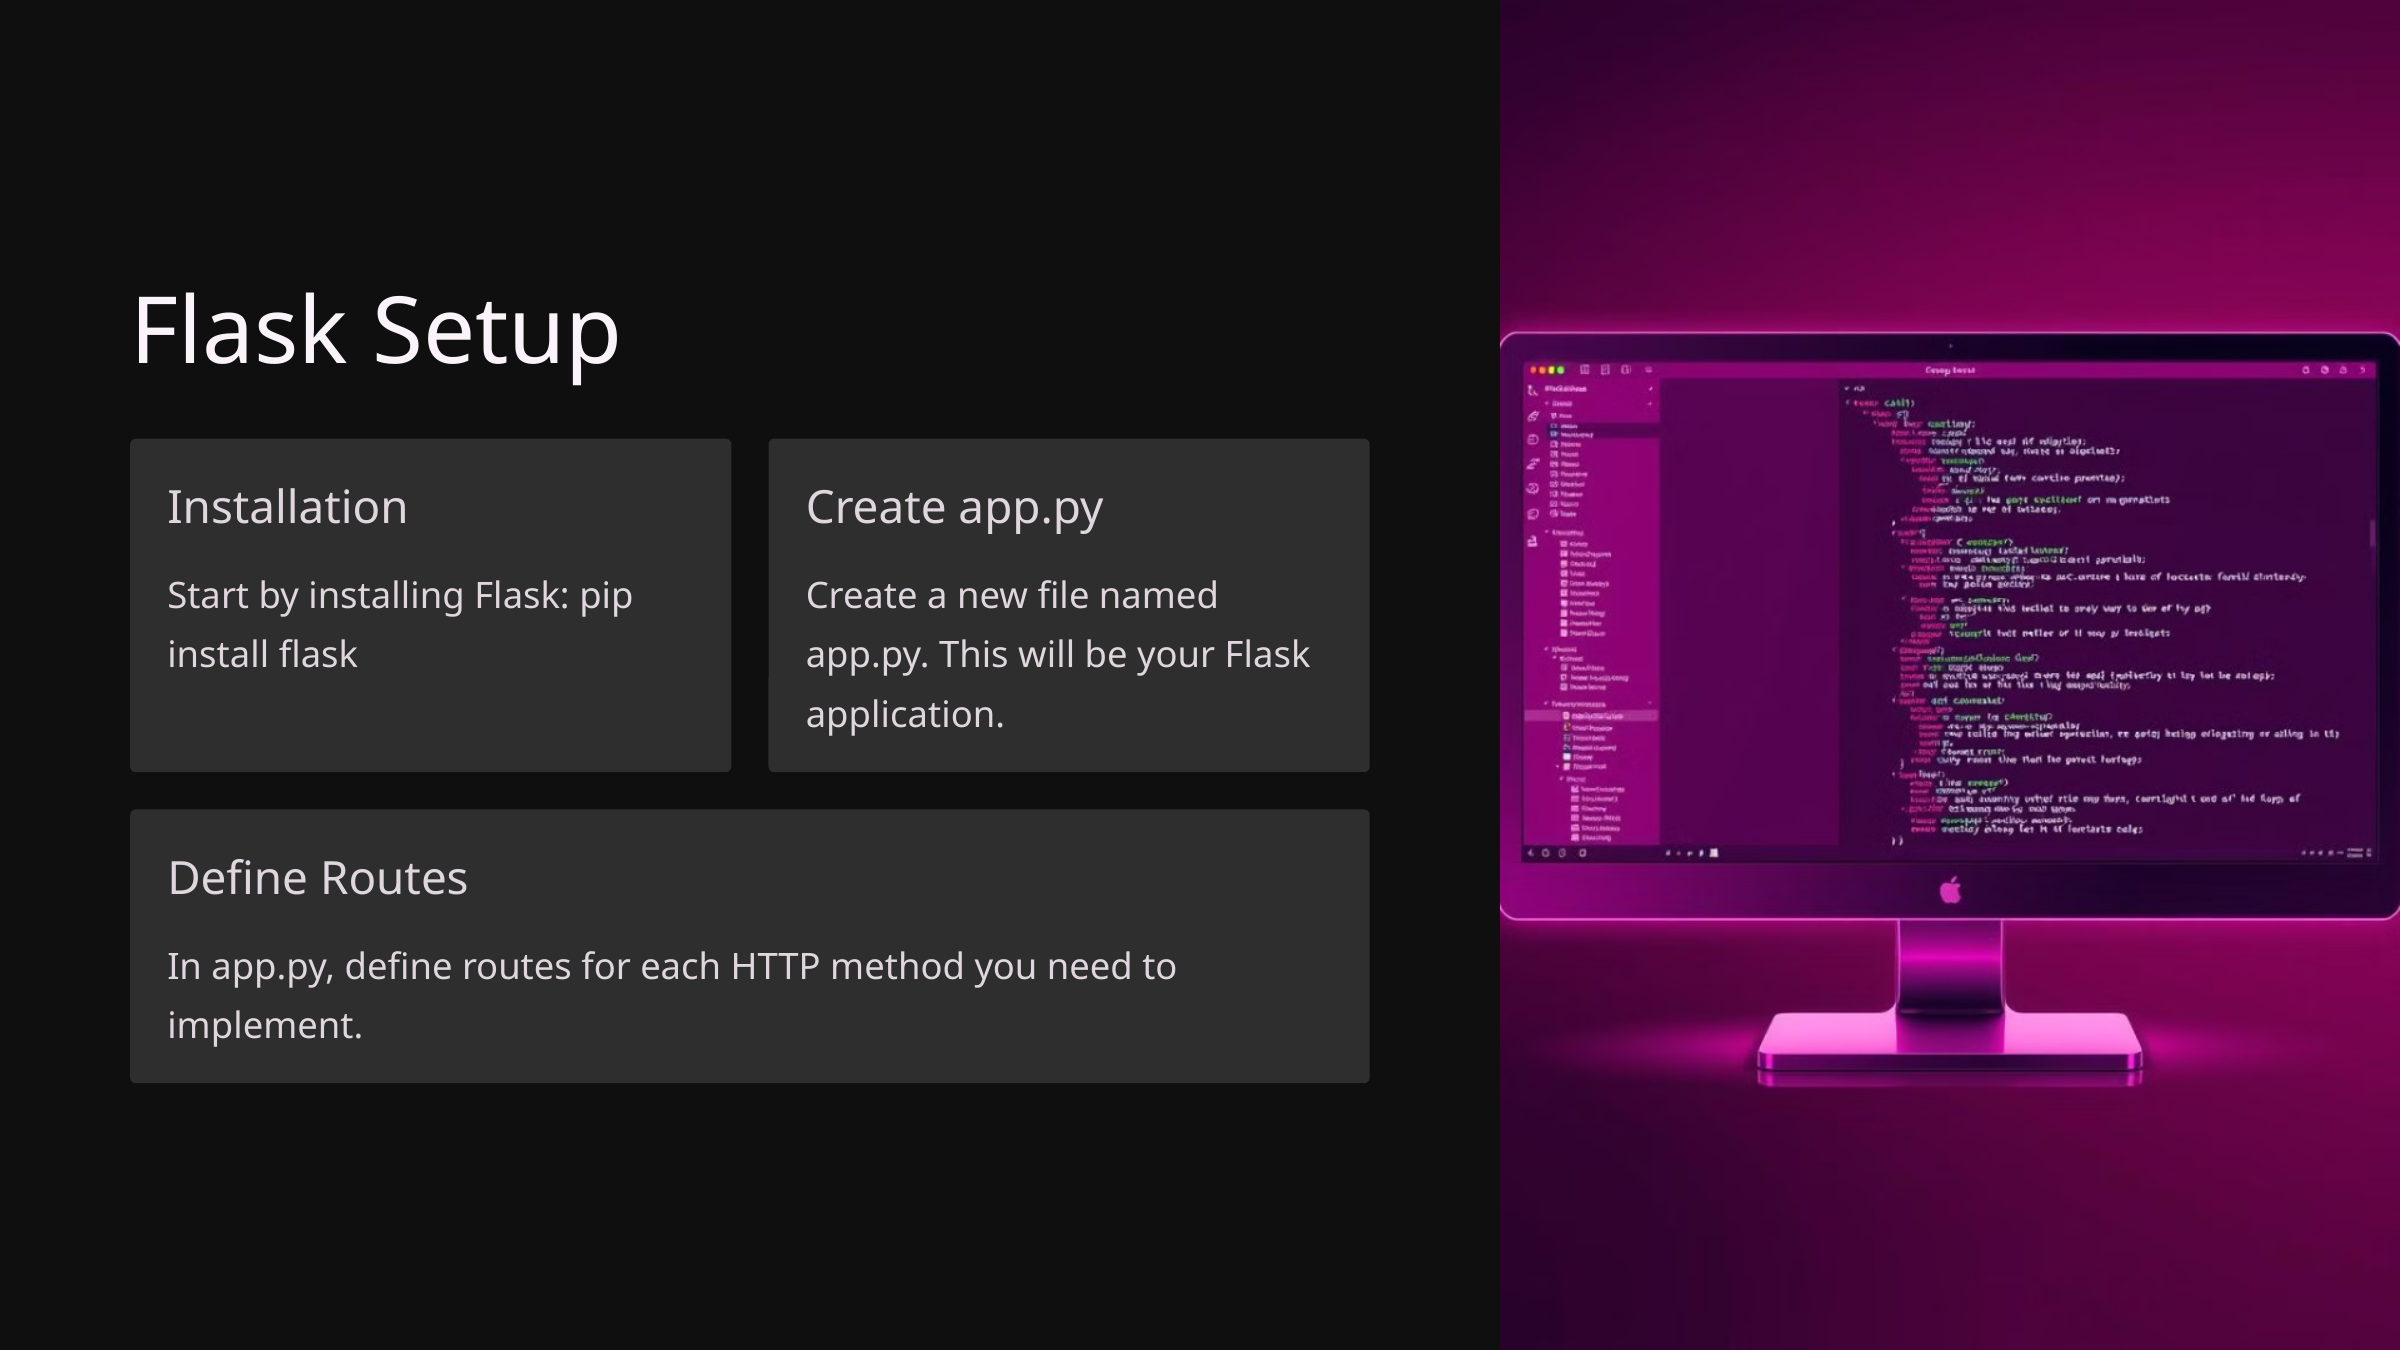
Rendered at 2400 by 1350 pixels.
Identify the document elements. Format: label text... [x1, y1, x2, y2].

text_box [130, 809, 1370, 1084]
text_box In app.py, define routes for each HTTP method you need to implement. [167, 926, 1333, 1046]
text_box [768, 438, 1370, 773]
text_box Create app.py [805, 475, 1271, 534]
text_box Create a new file named app.py. This will be your Flask application. [805, 556, 1333, 735]
text_box [130, 438, 732, 773]
text_box Start by installing Flask: pip install flask [167, 556, 695, 676]
text_box Flask Setup [130, 266, 1061, 383]
text_box Define Routes [167, 846, 633, 905]
picture [1499, 0, 2400, 1350]
text_box Installation [167, 475, 633, 534]
